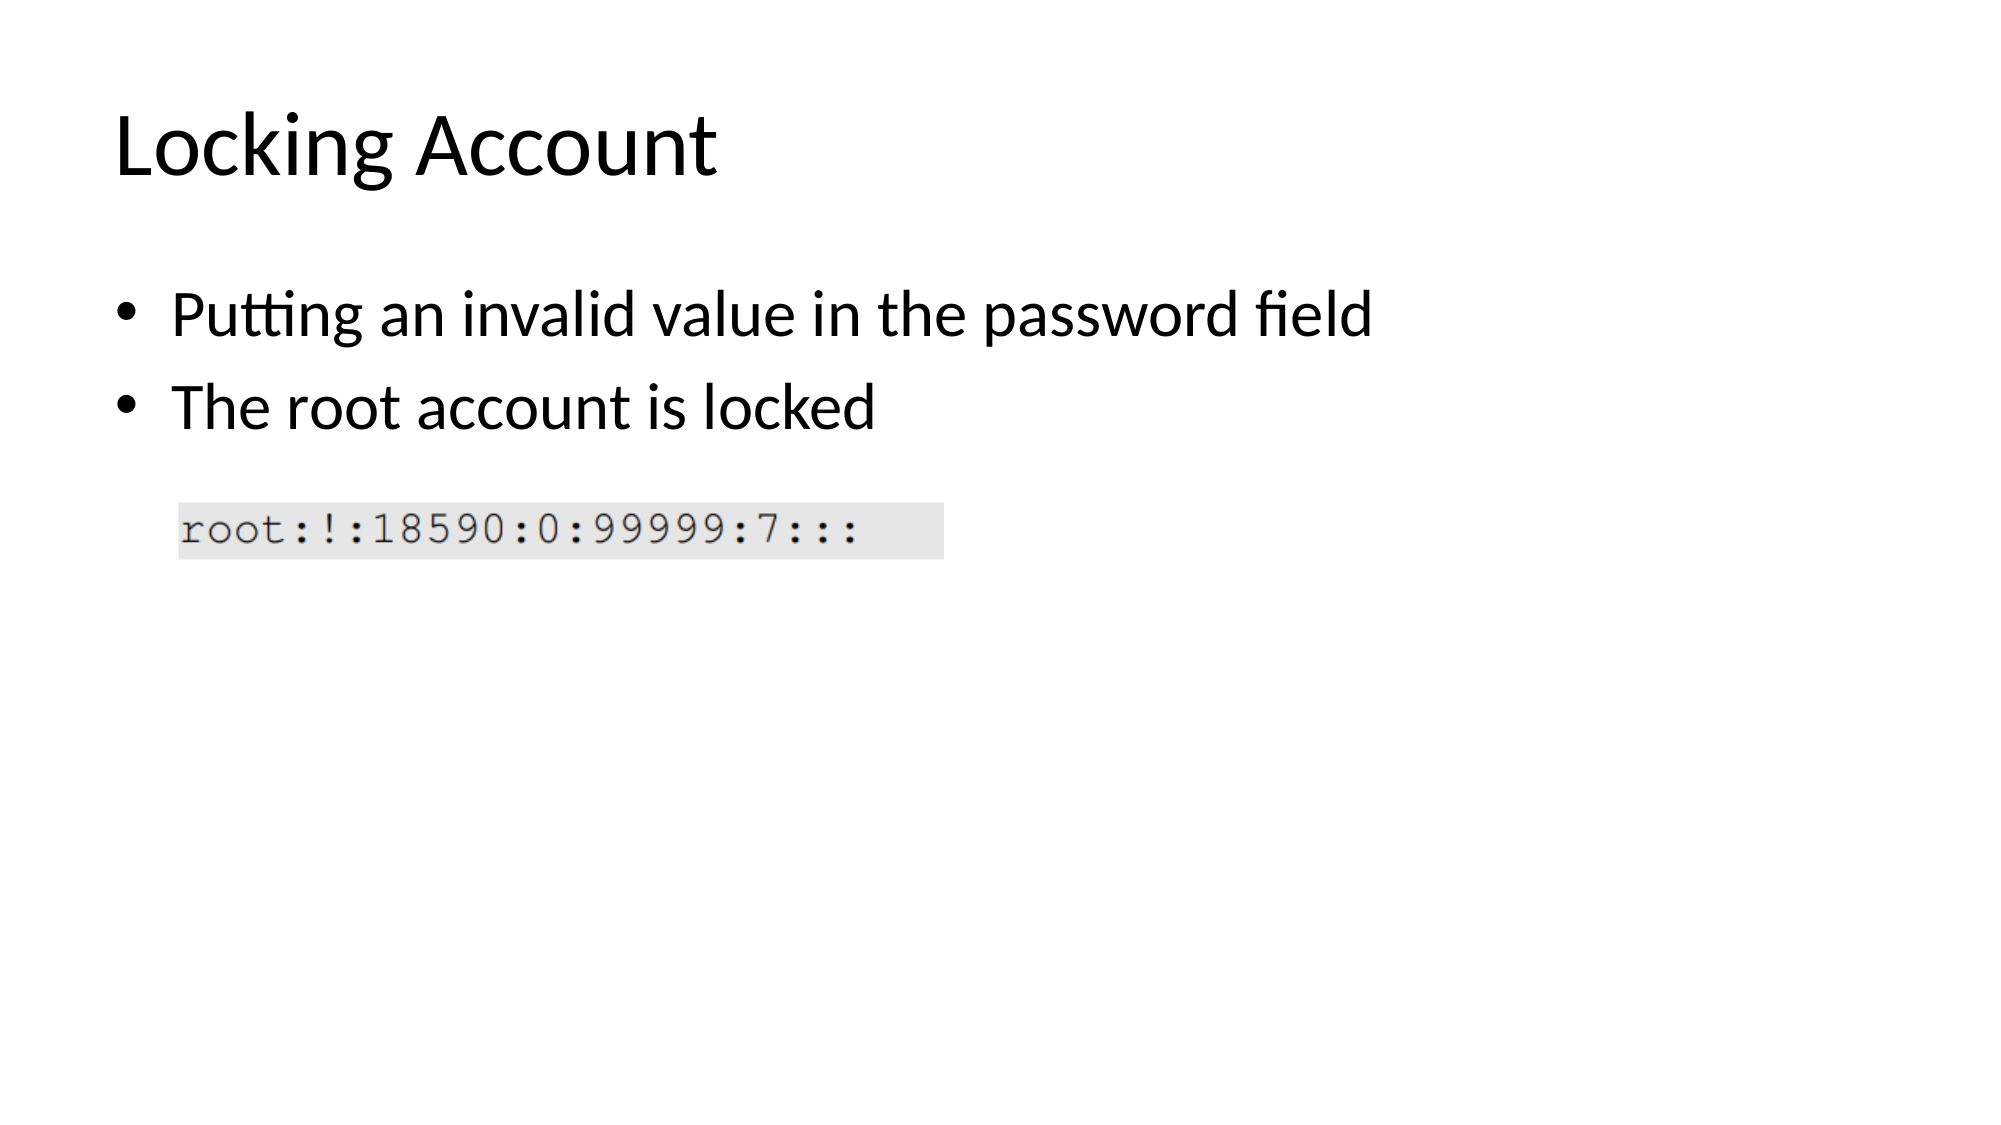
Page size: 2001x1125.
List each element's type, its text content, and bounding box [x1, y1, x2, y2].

title Locking Account [99, 45, 1900, 233]
picture [174, 498, 945, 563]
list Putting an invalid value in the password field The root account is locked [99, 262, 1900, 1005]
